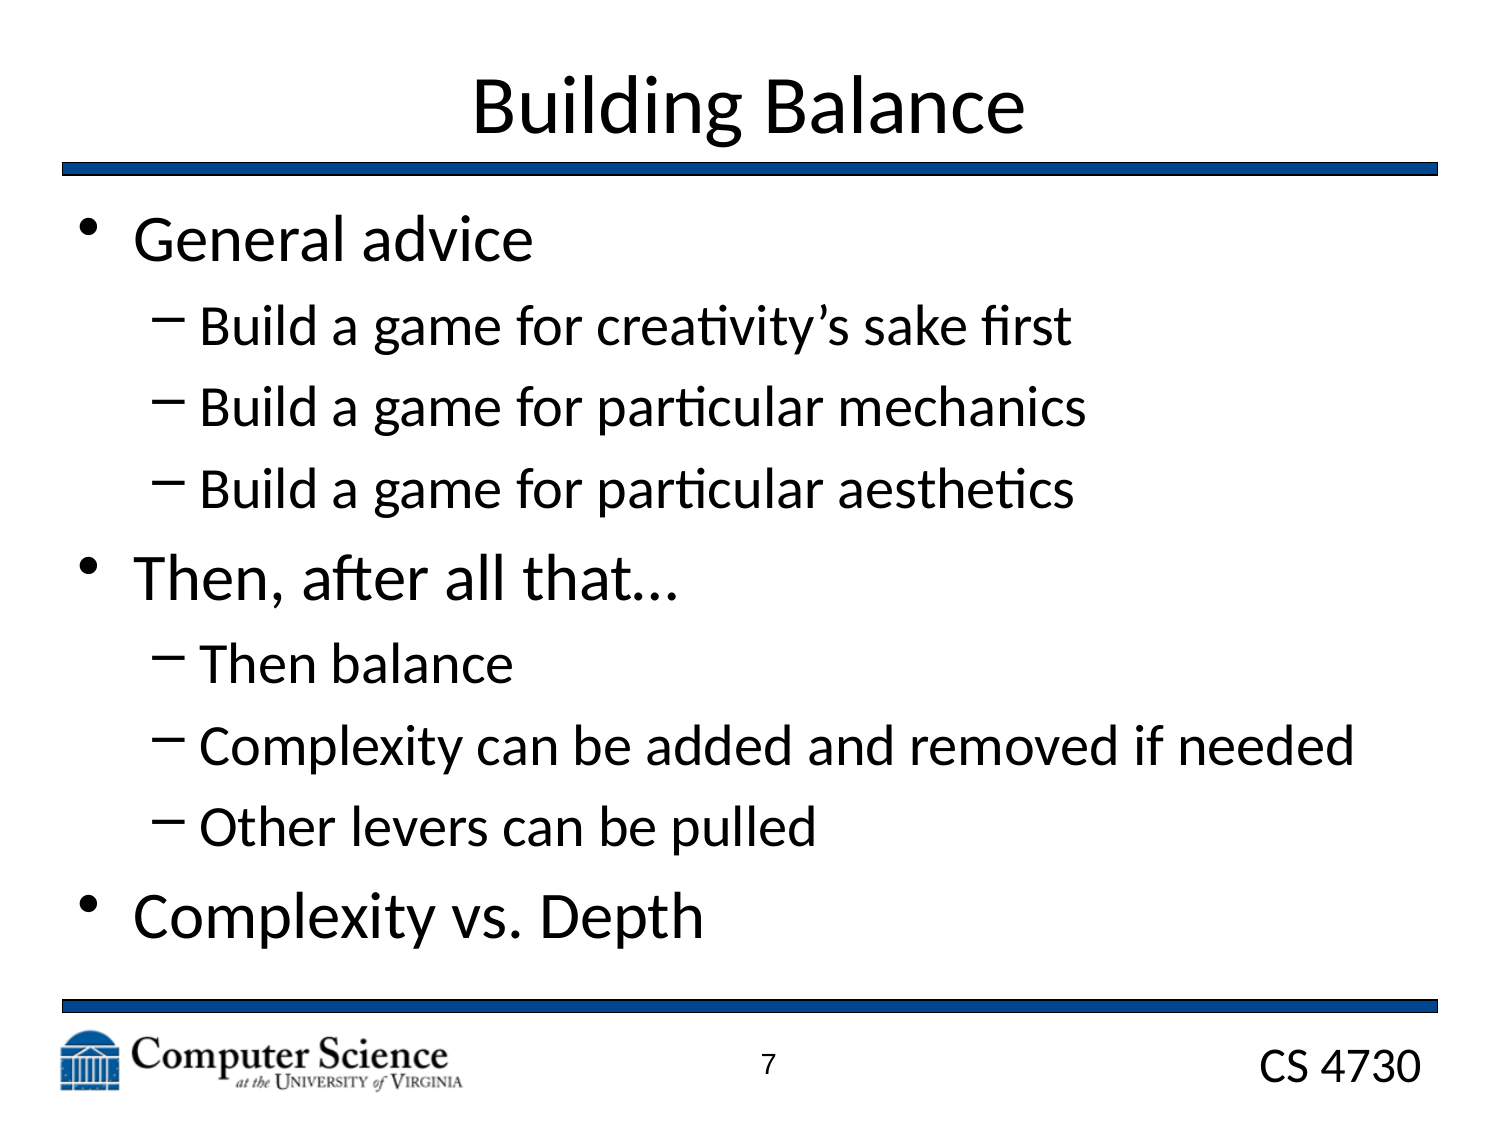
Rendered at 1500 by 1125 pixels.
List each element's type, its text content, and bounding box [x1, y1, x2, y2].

list General advice Build a game for creativity’s sake first Build a game for particular mechanics Build a game for particular aesthetics Then, after all that… Then balance Complexity can be added and removed if needed Other levers can be pulled Complexity vs. Depth [62, 187, 1438, 1001]
title Building Balance [62, 49, 1438, 151]
picture [50, 1024, 472, 1101]
footer 7 [512, 1037, 1026, 1088]
